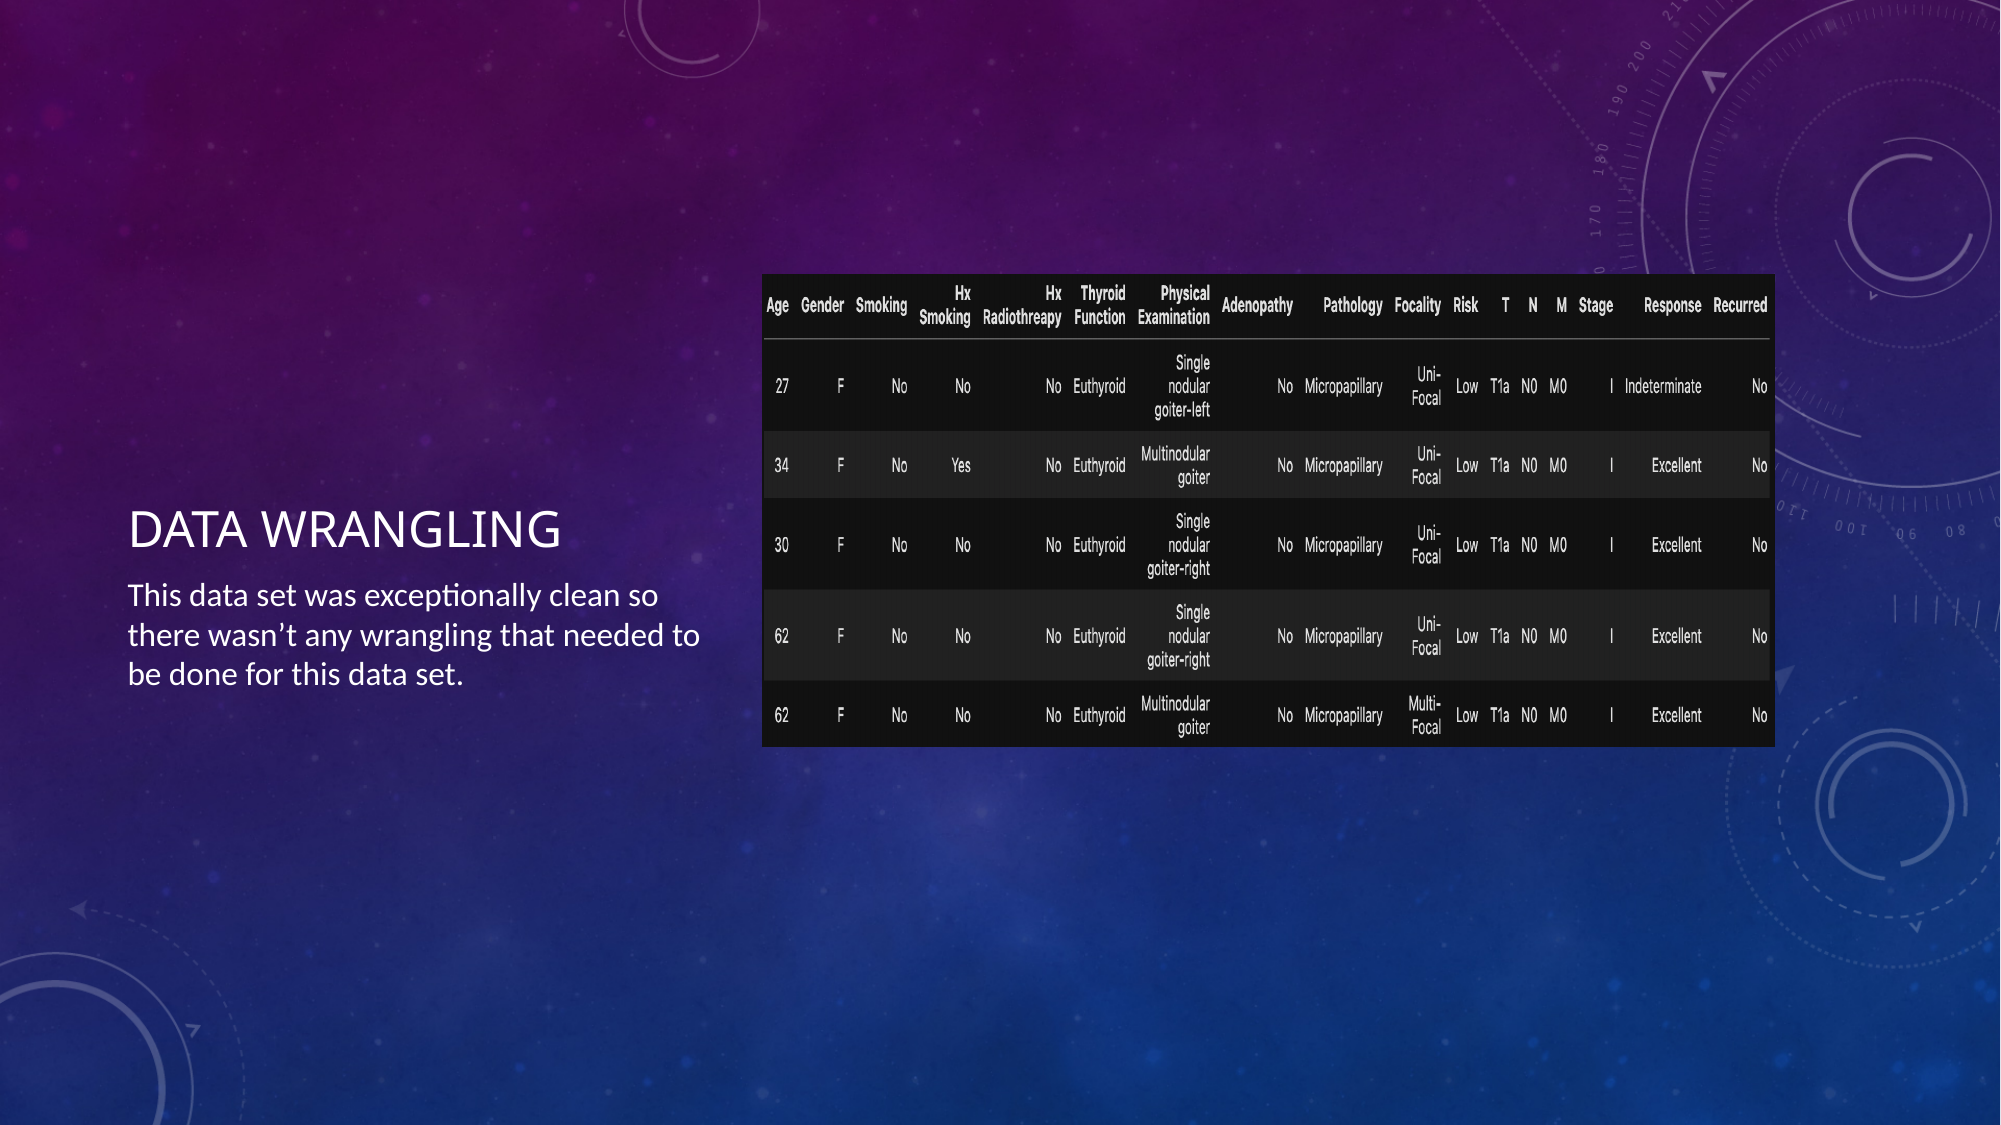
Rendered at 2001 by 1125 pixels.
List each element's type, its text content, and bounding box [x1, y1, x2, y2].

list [762, 274, 1775, 747]
title Data Wrangling [112, 340, 717, 565]
picture [0, 0, 2001, 1125]
list This data set was exceptionally clean so there wasn’t any wrangling that needed to be done for this data set. [112, 565, 717, 866]
